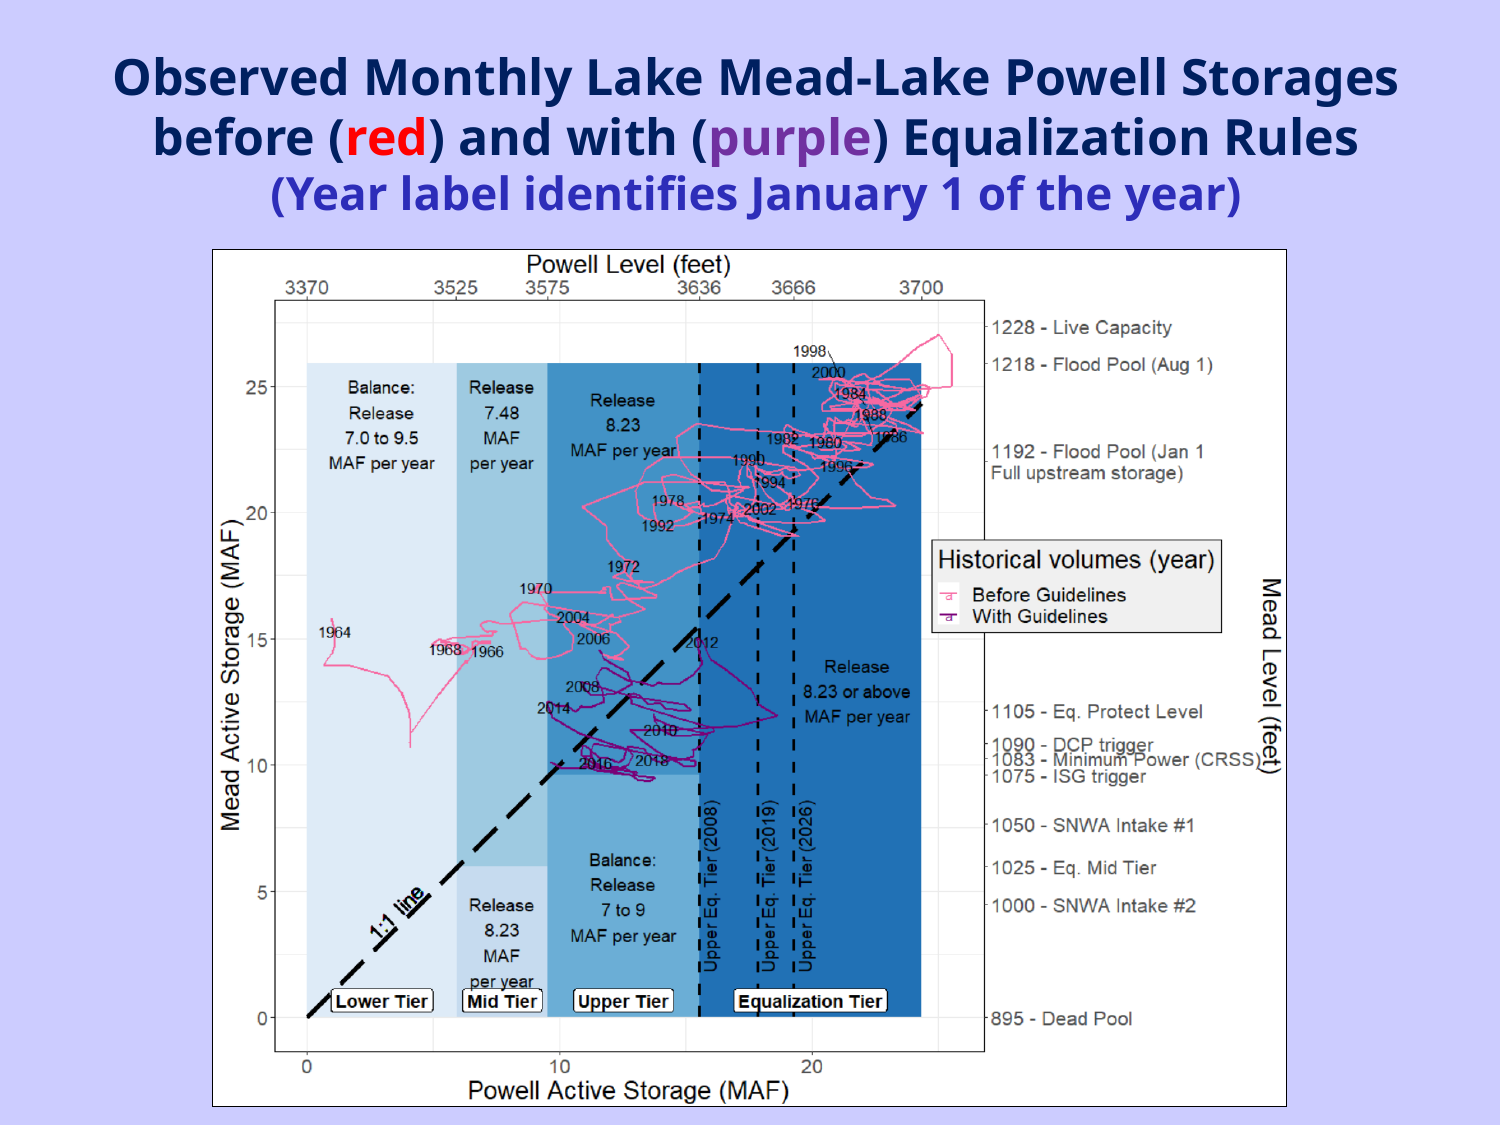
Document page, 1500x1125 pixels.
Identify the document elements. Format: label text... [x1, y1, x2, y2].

text_box Observed Monthly Lake Mead-Lake Powell Storages before (red) and with (purple) Equalization Rules (Year label identifies January 1 of the year) [37, 37, 1475, 225]
picture [212, 249, 1288, 1107]
